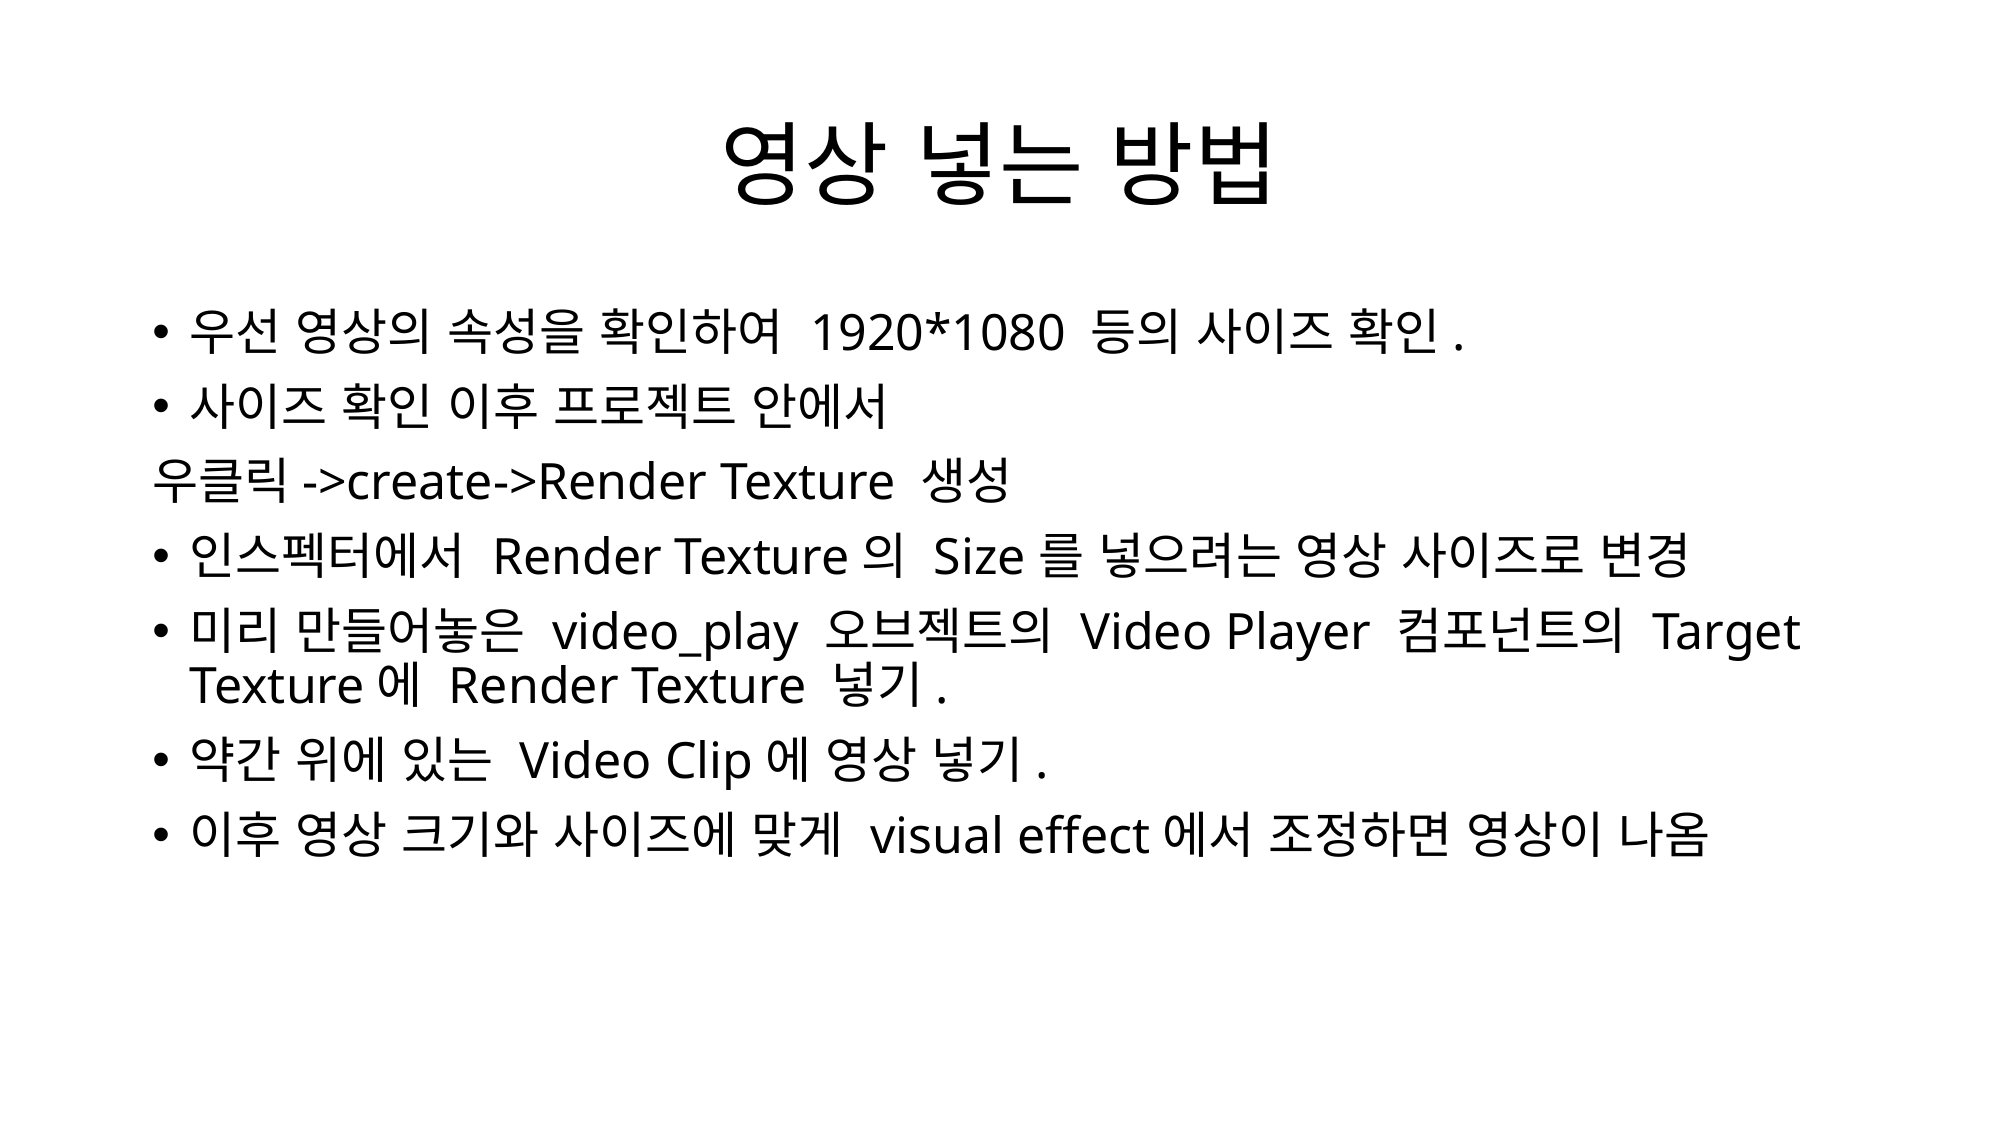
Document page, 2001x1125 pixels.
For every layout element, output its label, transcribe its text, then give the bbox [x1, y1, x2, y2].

title 영상 넣는 방법 [137, 59, 1863, 278]
list 우선 영상의 속성을 확인하여 1920*1080 등의 사이즈 확인. 사이즈 확인 이후 프로젝트 안에서 우클릭->create->Render Texture 생성 인스펙터에서 Render Texture의 Size를 넣으려는 영상 사이즈로 변경 미리 만들어놓은 video_play 오브젝트의 Video Player 컴포넌트의 Target Texture에 Render Texture 넣기. 약간 위에 있는 Video Clip에 영상 넣기. 이후 영상 크기와 사이즈에 맞게 visual effect에서 조정하면 영상이 나옴 [137, 299, 1863, 1014]
